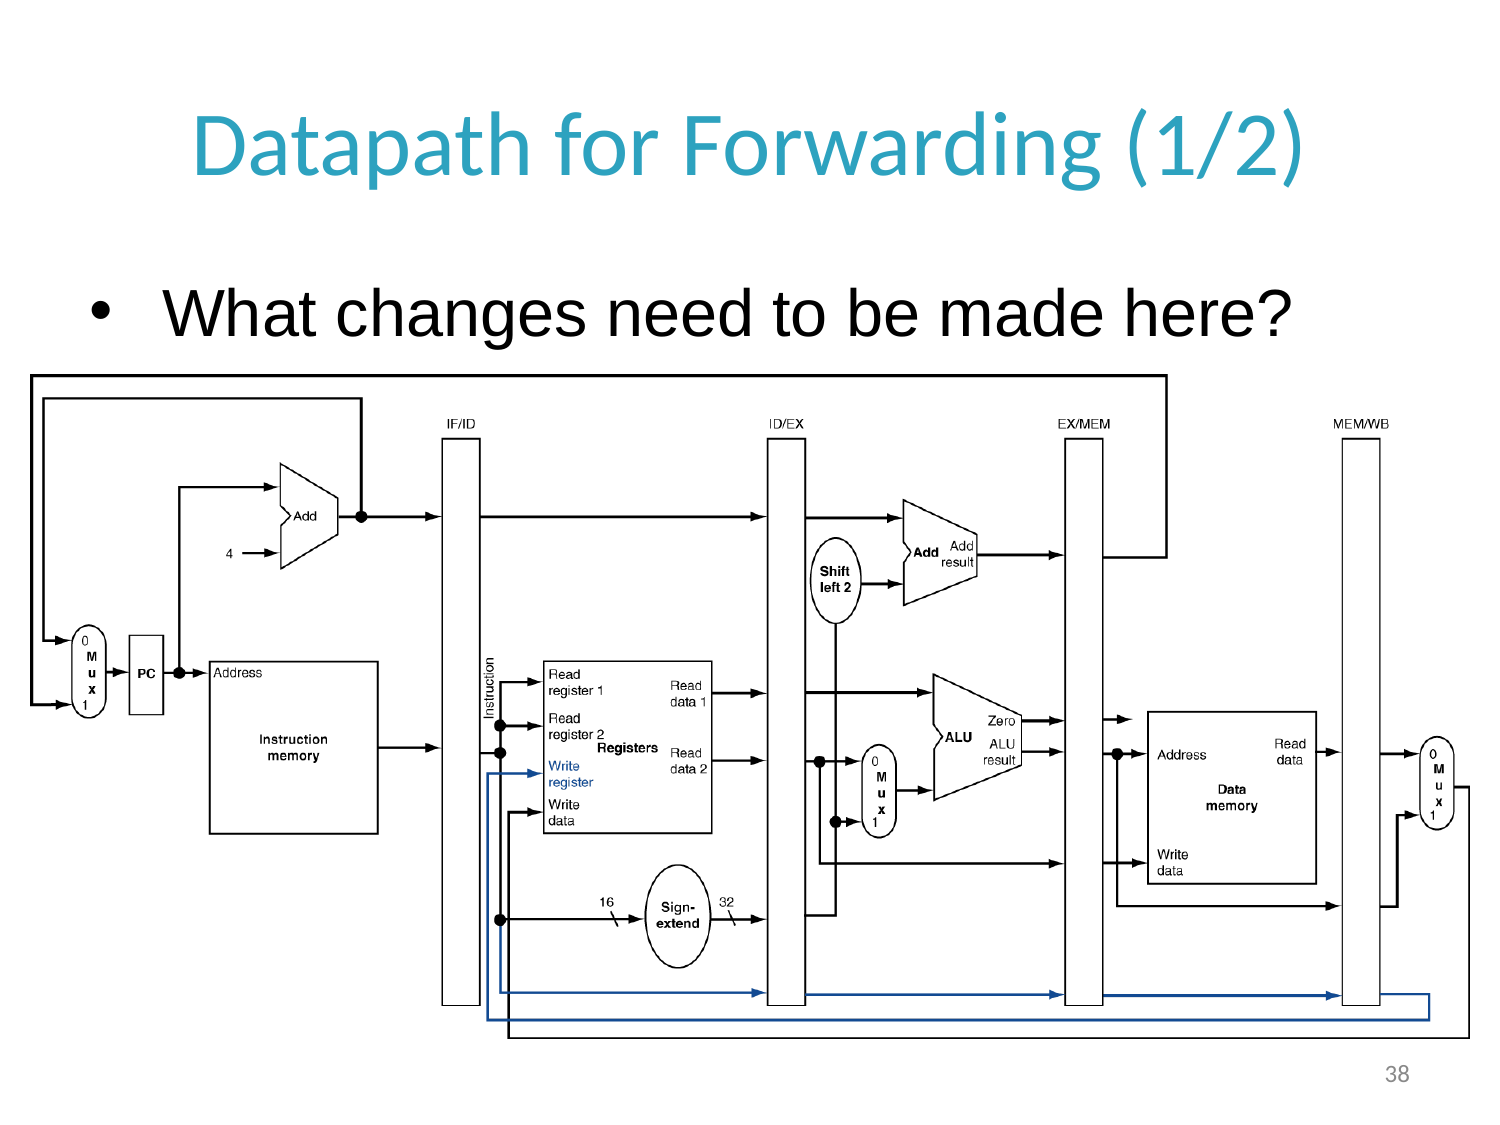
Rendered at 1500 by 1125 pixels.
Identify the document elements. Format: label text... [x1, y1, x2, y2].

picture [29, 374, 1471, 1039]
text_box What changes need to be made here? [74, 262, 1425, 358]
slide_number 38 [1074, 1047, 1425, 1103]
title Datapath for Forwarding (1/2) [75, 45, 1425, 233]
